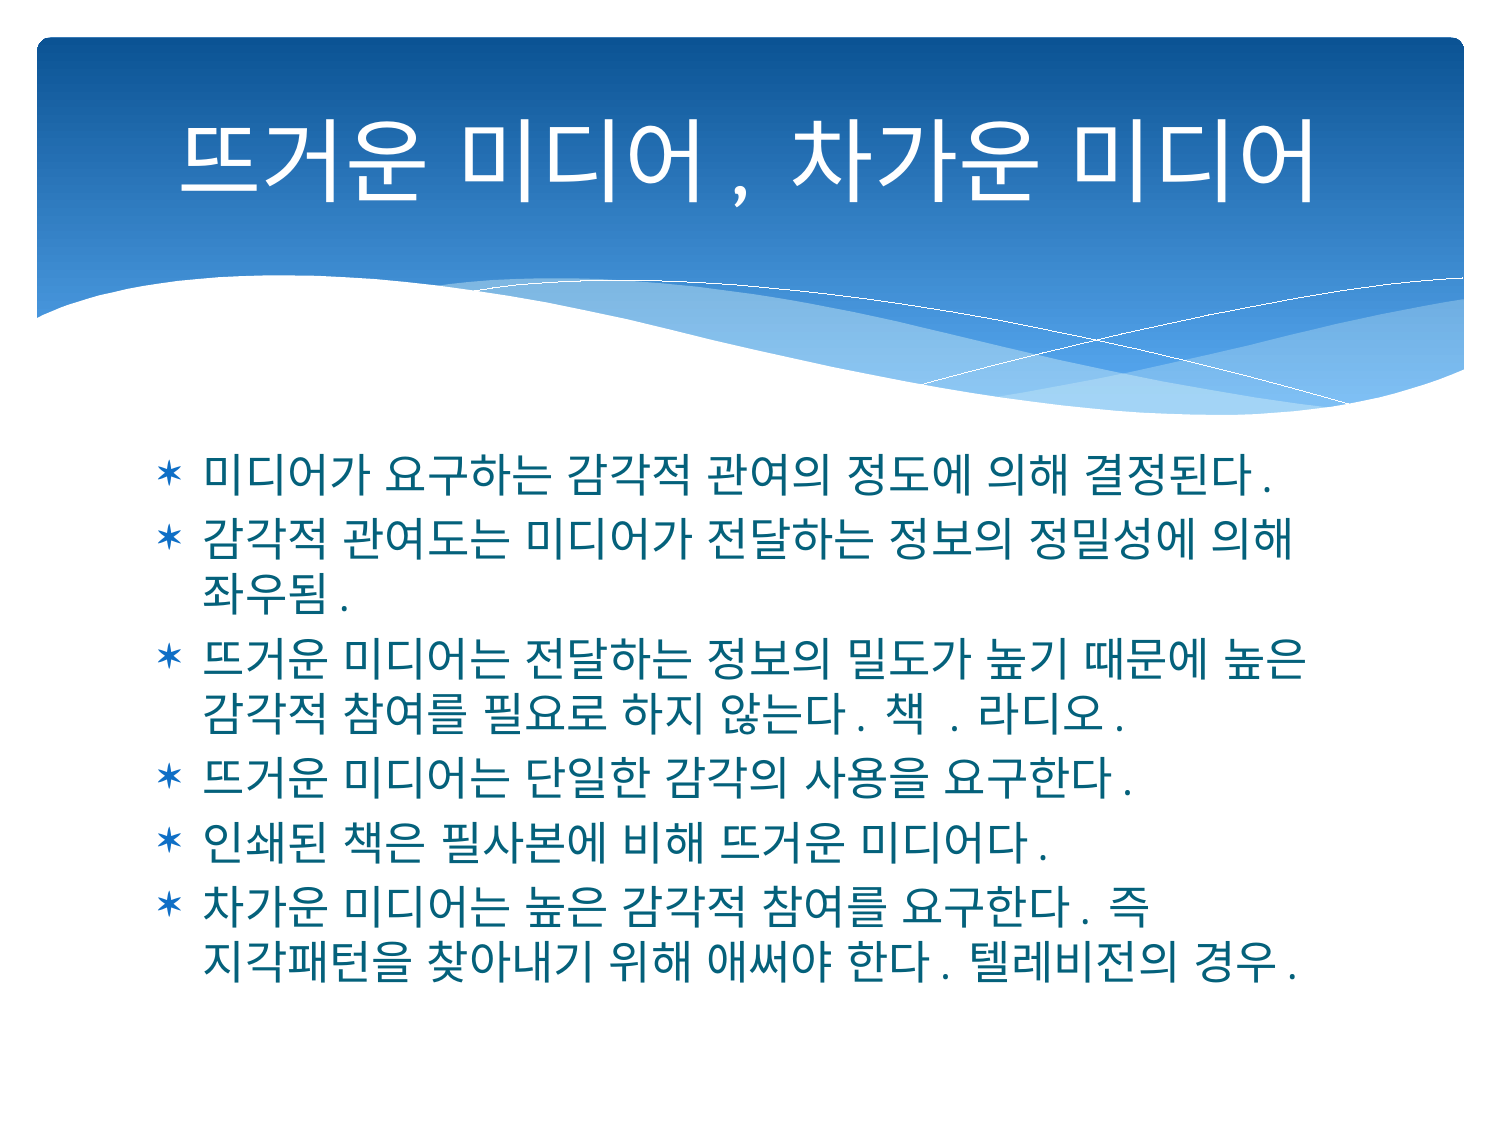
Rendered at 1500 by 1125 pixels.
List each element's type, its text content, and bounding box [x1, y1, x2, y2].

list 미디어가 요구하는 감각적 관여의 정도에 의해 결정된다. 감각적 관여도는 미디어가 전달하는 정보의 정밀성에 의해 좌우됨. 뜨거운 미디어는 전달하는 정보의 밀도가 높기 때문에 높은 감각적 참여를 필요로 하지 않는다. 책 . 라디오. 뜨거운 미디어는 단일한 감각의 사용을 요구한다. 인쇄된 책은 필사본에 비해 뜨거운 미디어다. 차가운 미디어는 높은 감각적 참여를 요구한다. 즉 지각패턴을 찾아내기 위해 애써야 한다. 텔레비전의 경우. [143, 438, 1359, 1005]
title 뜨거운 미디어, 차가운 미디어 [75, 55, 1425, 261]
